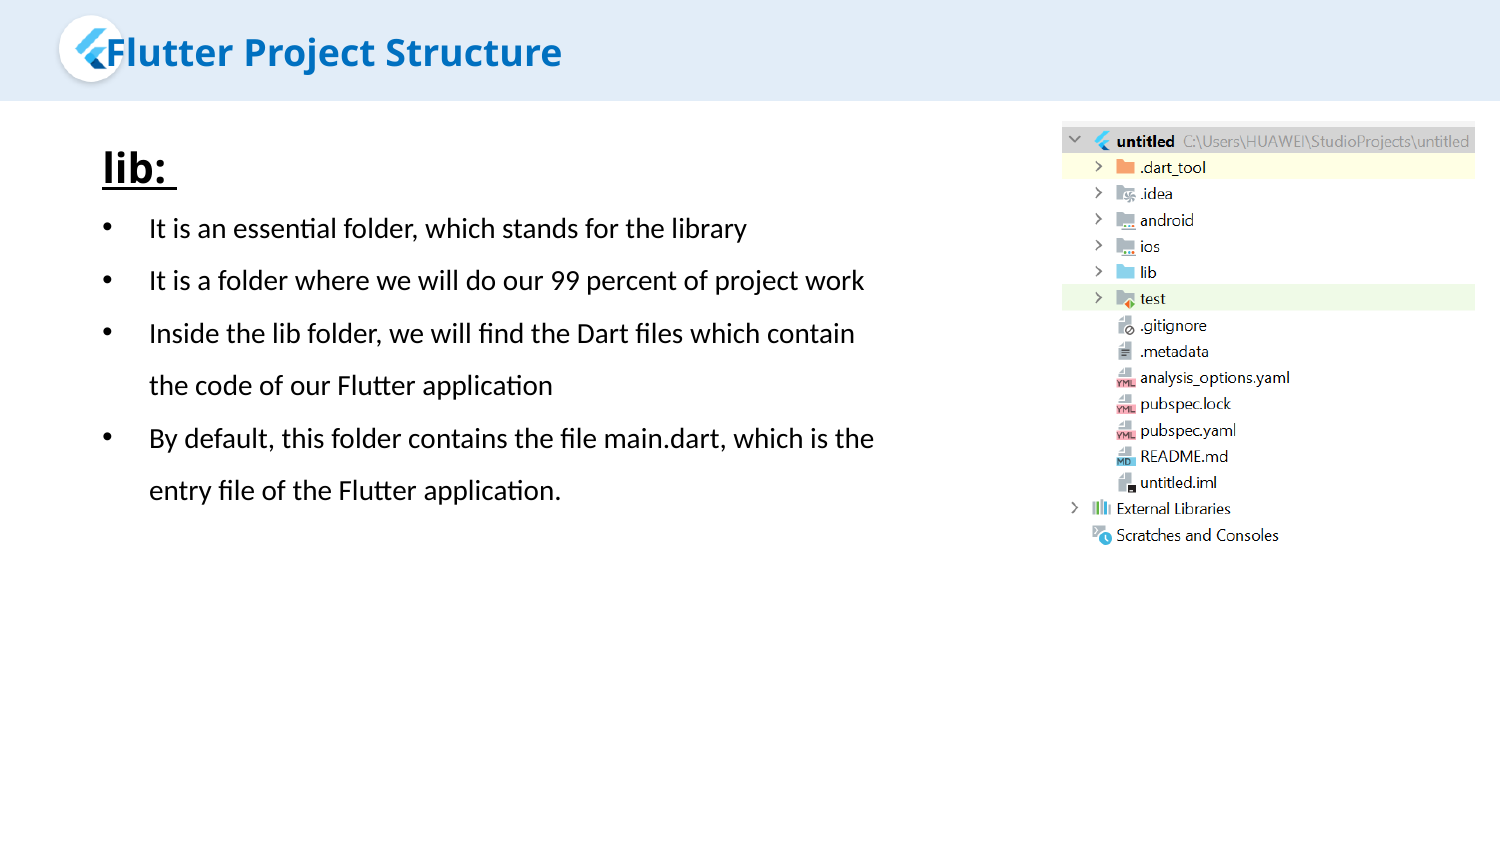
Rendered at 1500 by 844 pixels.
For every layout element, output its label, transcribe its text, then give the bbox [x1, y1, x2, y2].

picture [0, 0, 1500, 844]
text_box lib: It is an essential folder, which stands for the library It is a folder where we will do our 99 percent of project work Inside the lib folder, we will find the Dart files which contain the code of our Flutter application By default, this folder contains the file main.dart, which is the entry file of the Flutter application. [87, 134, 913, 567]
text_box Flutter Project Structure [90, 21, 588, 82]
